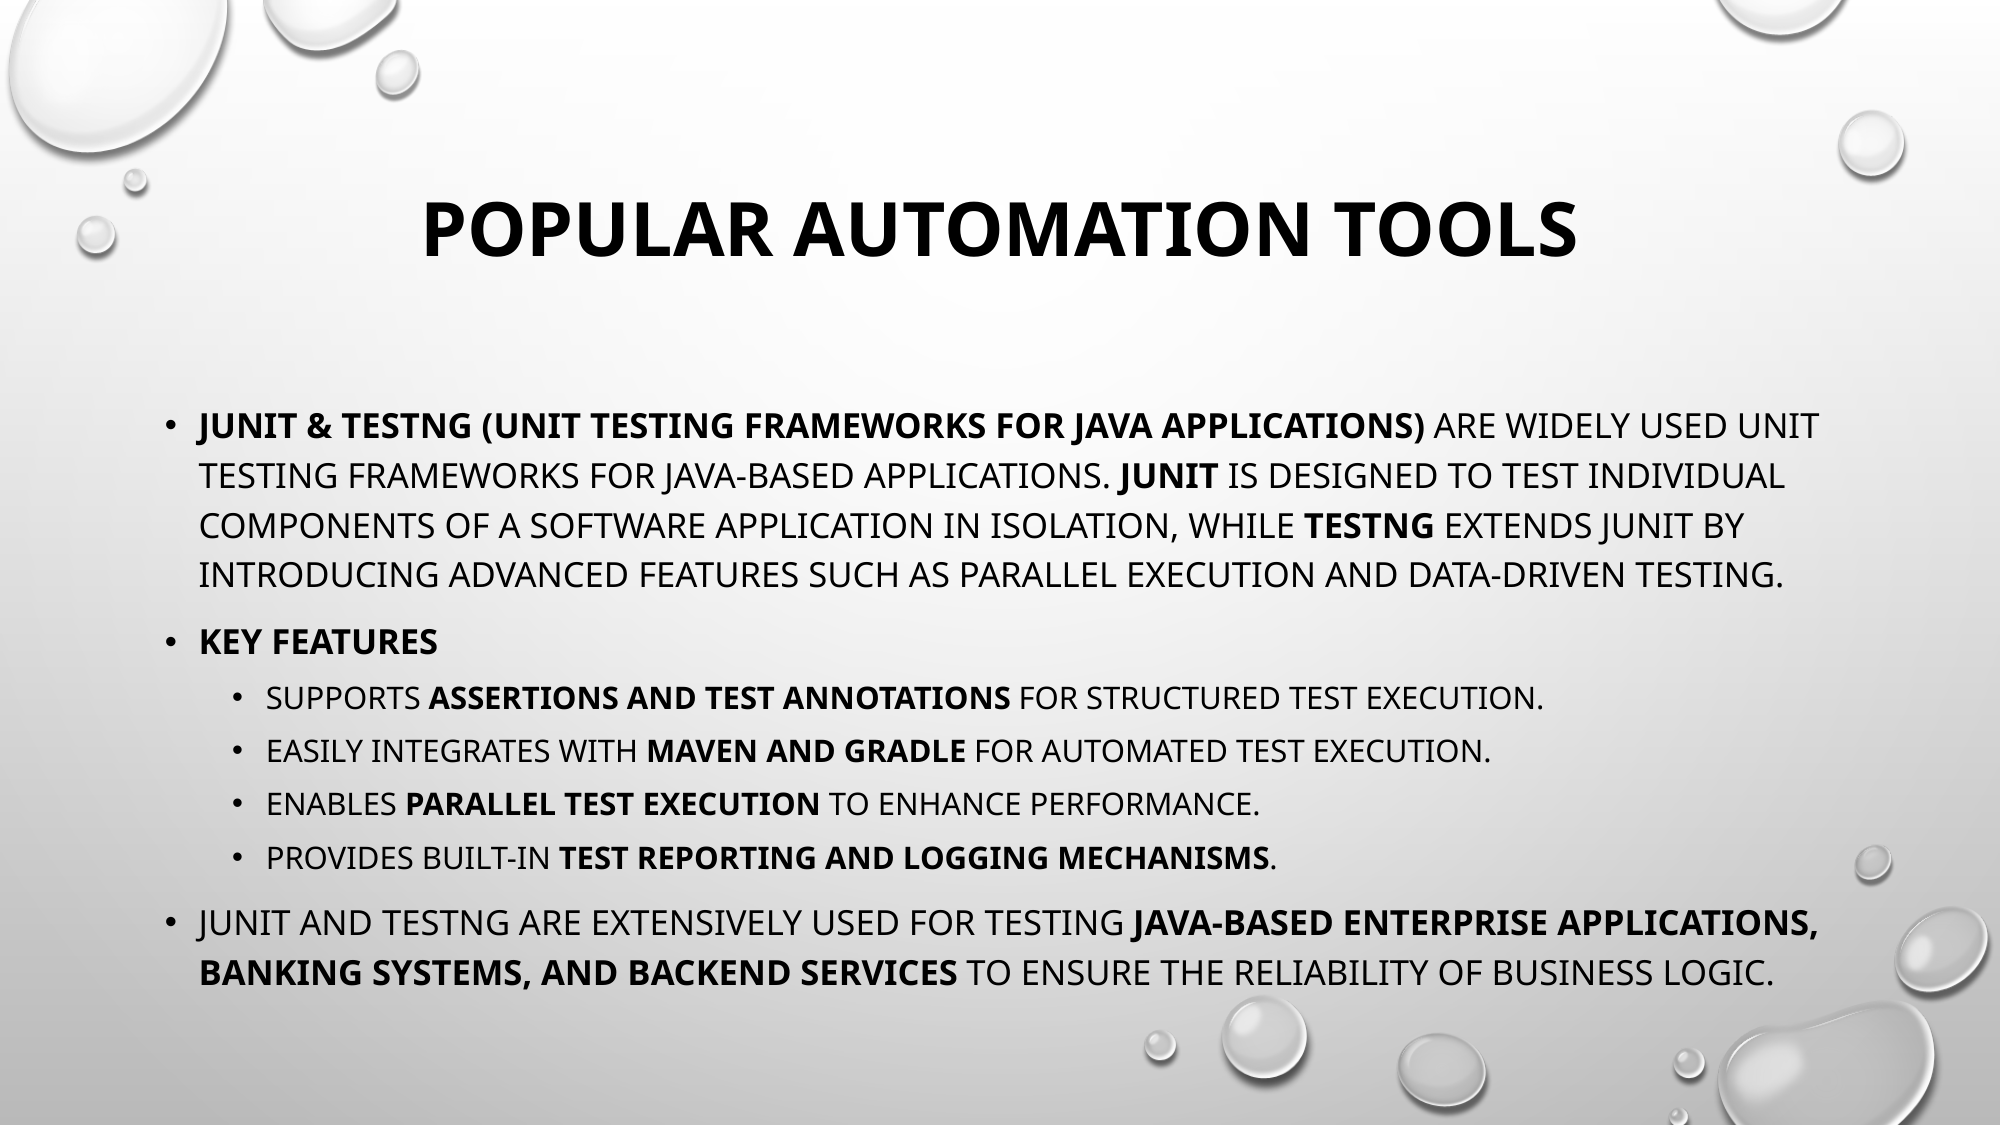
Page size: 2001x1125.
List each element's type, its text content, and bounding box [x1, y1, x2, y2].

picture [0, 0, 2000, 1125]
list JUnit & TestNG (Unit Testing Frameworks for Java Applications) are widely used unit testing frameworks for Java-based applications. JUnit is designed to test individual components of a software application in isolation, while TestNG extends JUnit by introducing advanced features such as parallel execution and data-driven testing. Key Features Supports assertions and test annotations for structured test execution. Easily integrates with Maven and Gradle for automated test execution. Enables parallel test execution to enhance performance. Provides built-in test reporting and logging mechanisms. JUnit and TestNG are extensively used for testing Java-based enterprise applications, banking systems, and backend services to ensure the reliability of business logic. [149, 388, 1850, 1011]
title Popular Automation Tools [149, 101, 1851, 364]
